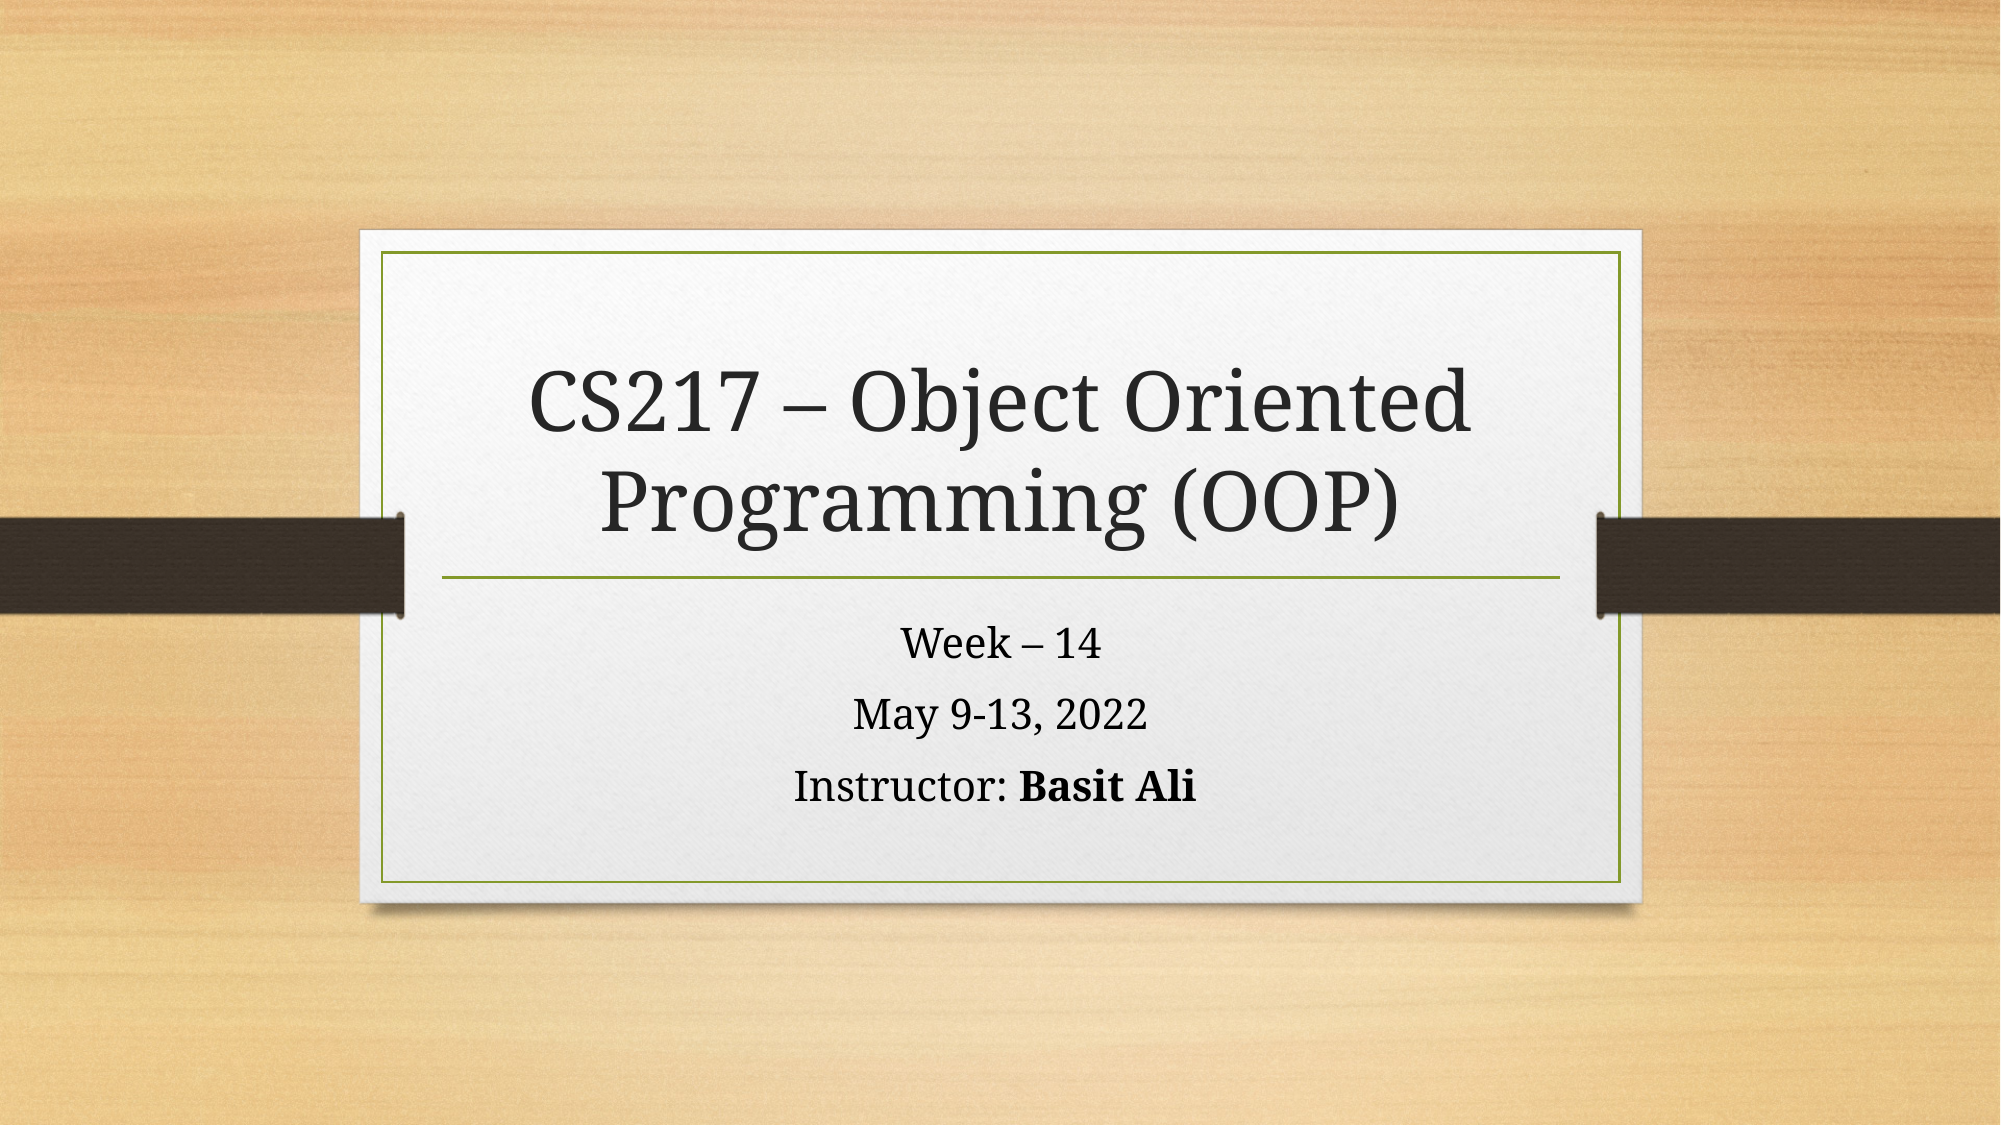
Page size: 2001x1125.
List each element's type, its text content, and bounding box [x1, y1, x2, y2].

title CS217 – Object Oriented Programming (OOP) [441, 306, 1560, 556]
subtitle Week – 14 May 9-13, 2022 Instructor: Basit Ali [441, 609, 1560, 876]
picture [0, 0, 2001, 1125]
